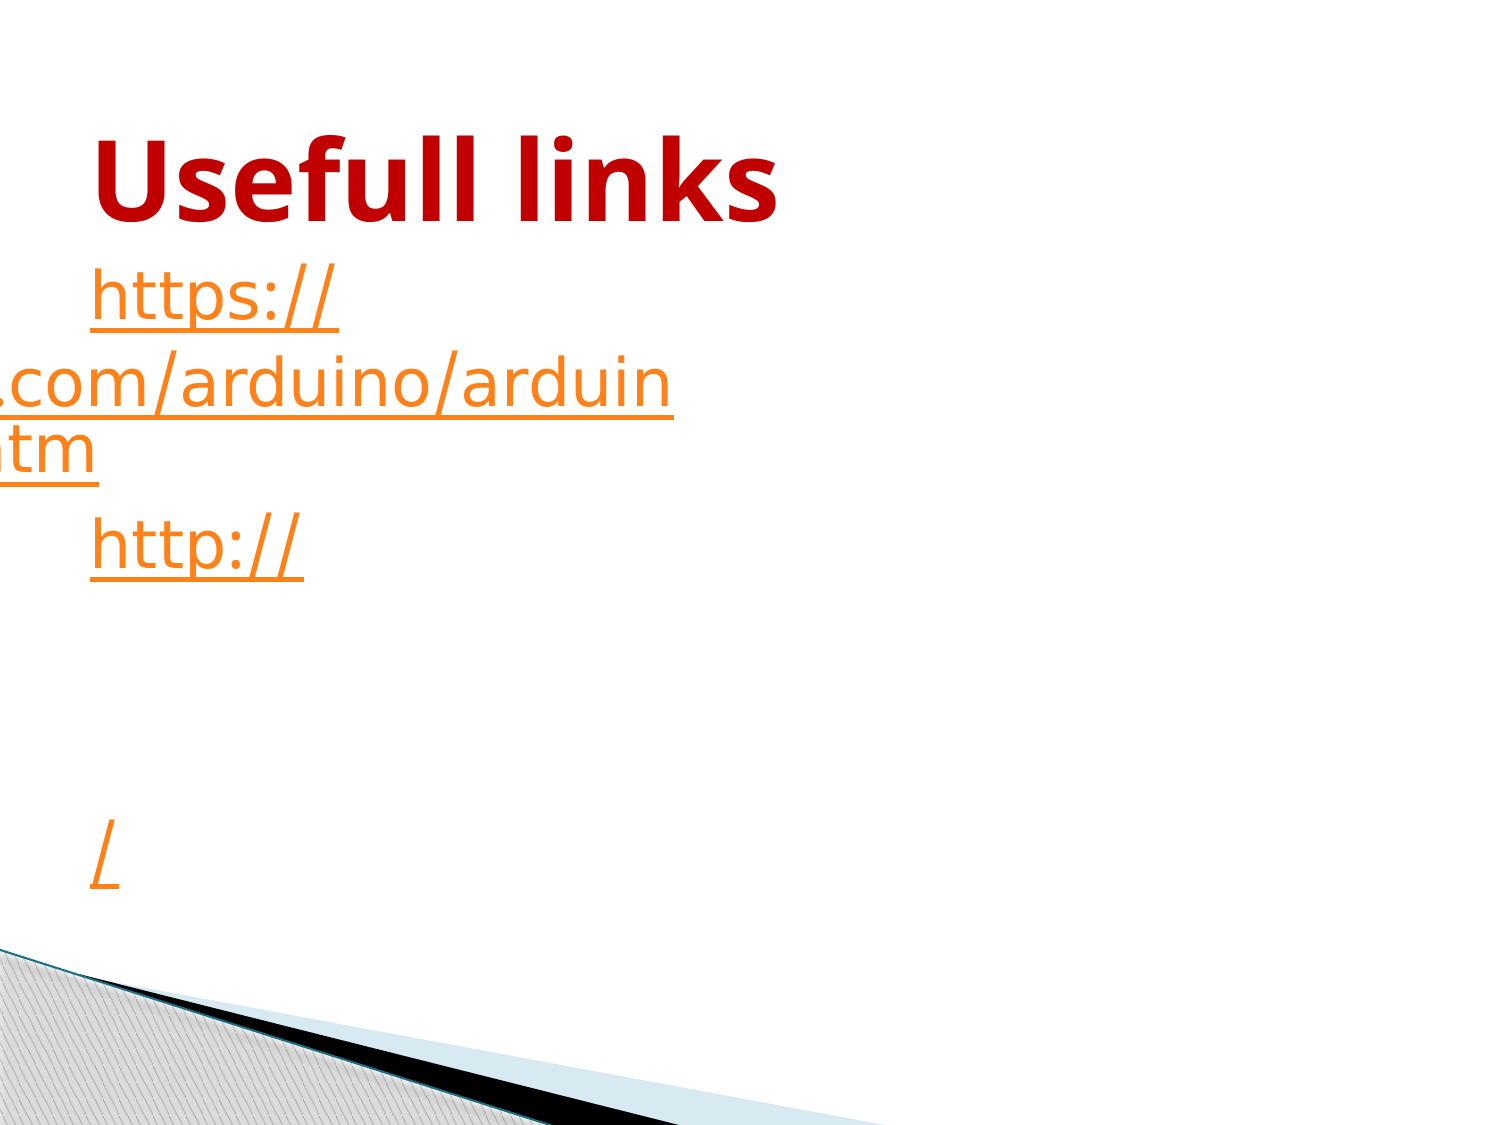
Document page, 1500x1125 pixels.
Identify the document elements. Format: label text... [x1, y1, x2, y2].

list Usefull links https://www.tutorialspoint.com/arduino/arduino_communication.htm http://www.deviceplus.com/how-tos/arduino-guide/arduino-communication-protocols-tutorial/ [75, 101, 1425, 1005]
